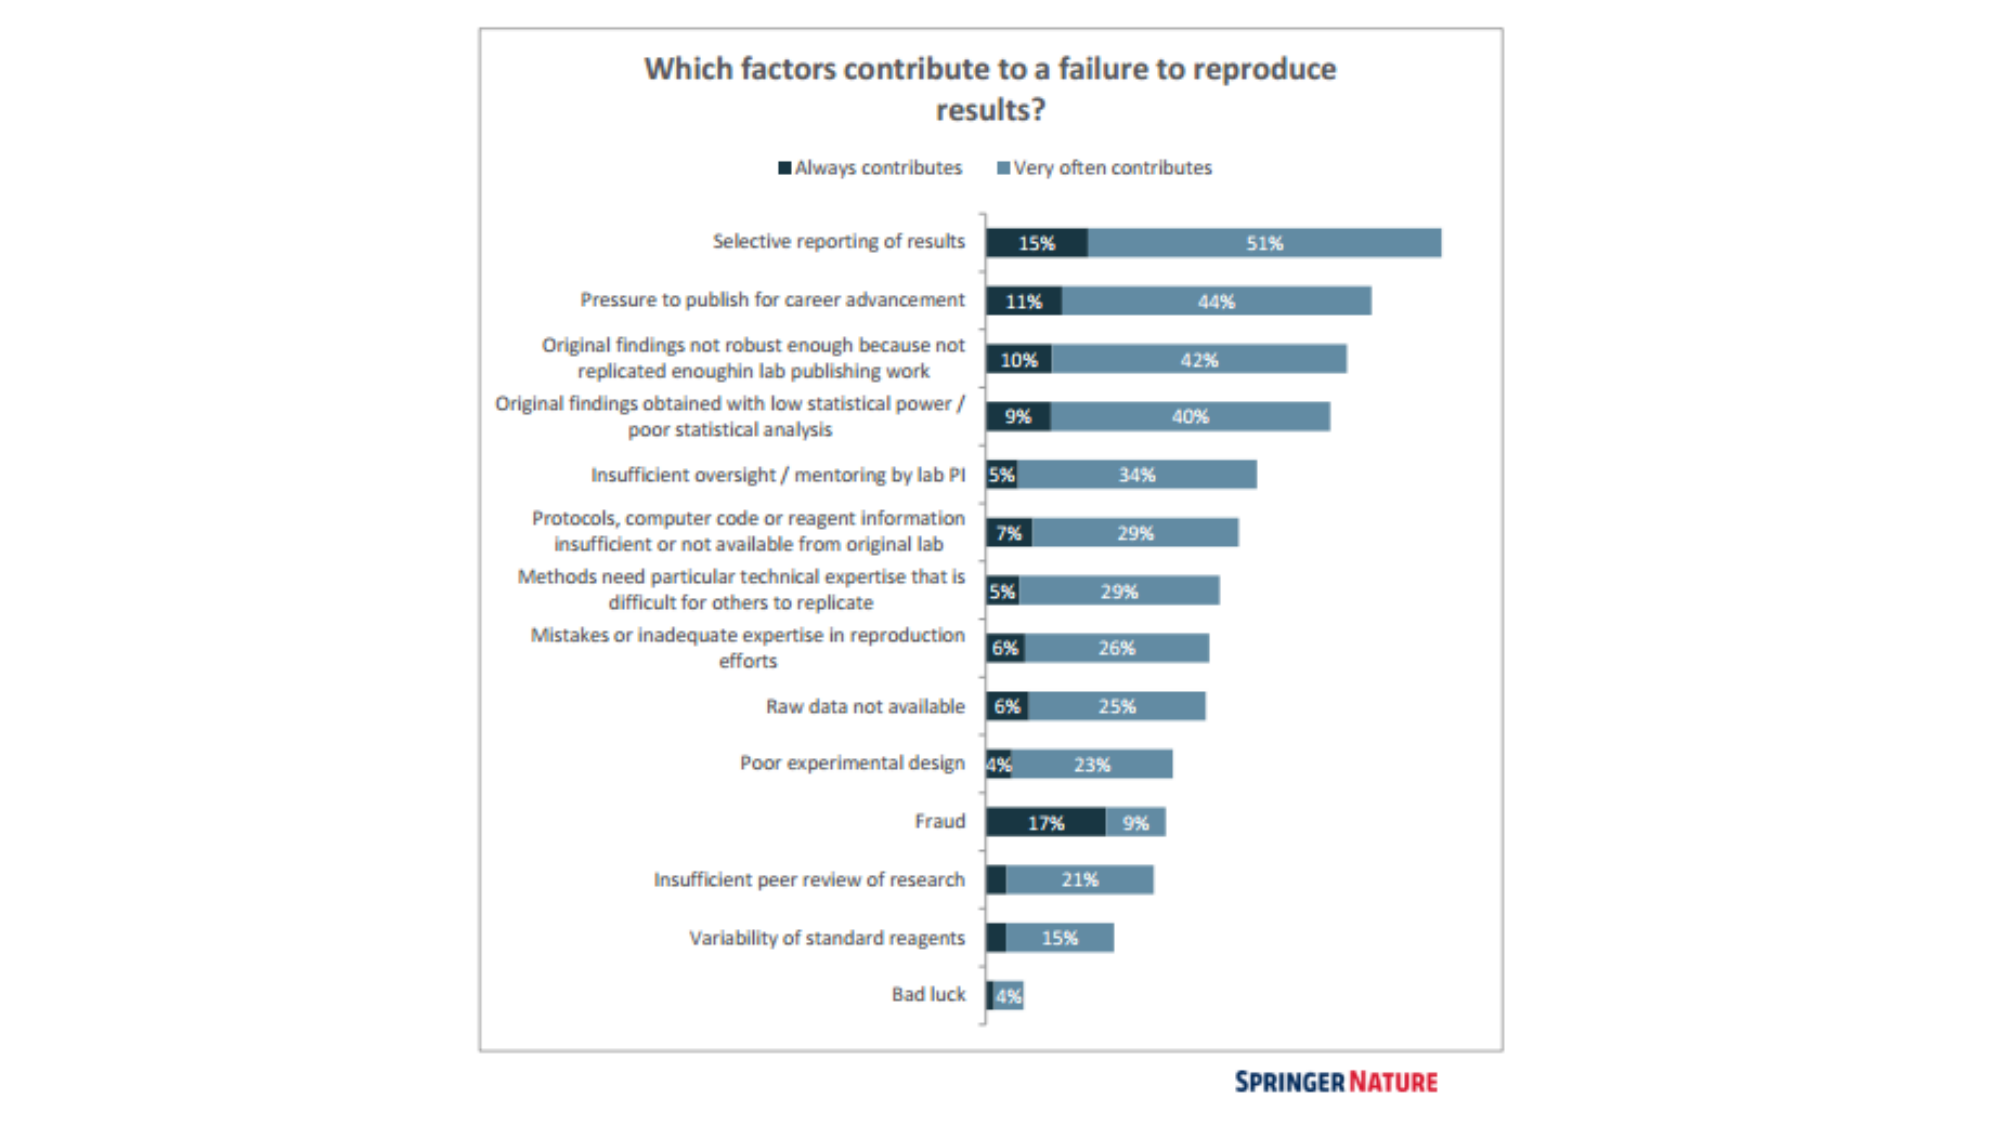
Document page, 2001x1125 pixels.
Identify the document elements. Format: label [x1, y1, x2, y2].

picture [467, 17, 1533, 1125]
